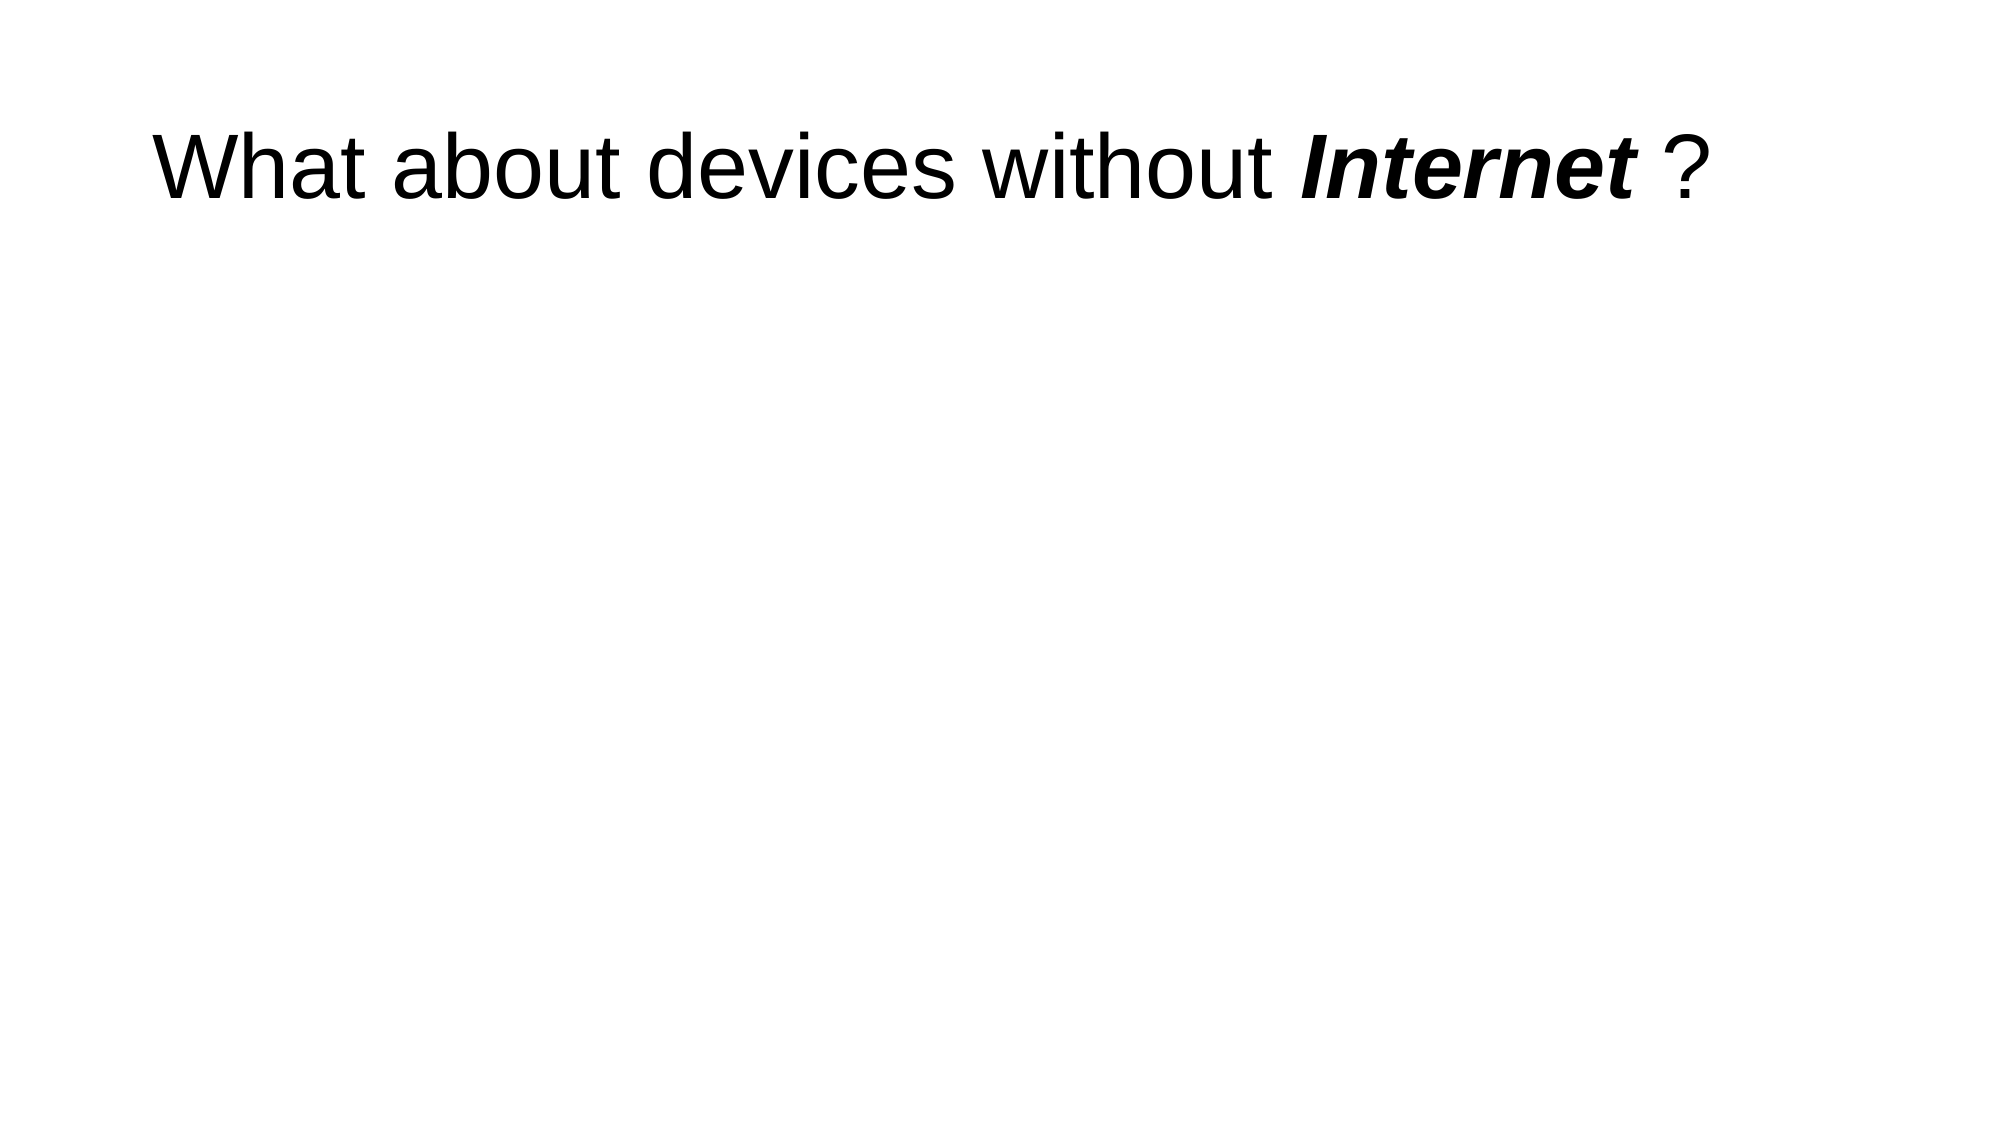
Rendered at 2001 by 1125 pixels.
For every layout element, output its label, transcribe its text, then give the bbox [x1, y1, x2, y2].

title What about devices without Internet ? [137, 59, 1863, 278]
